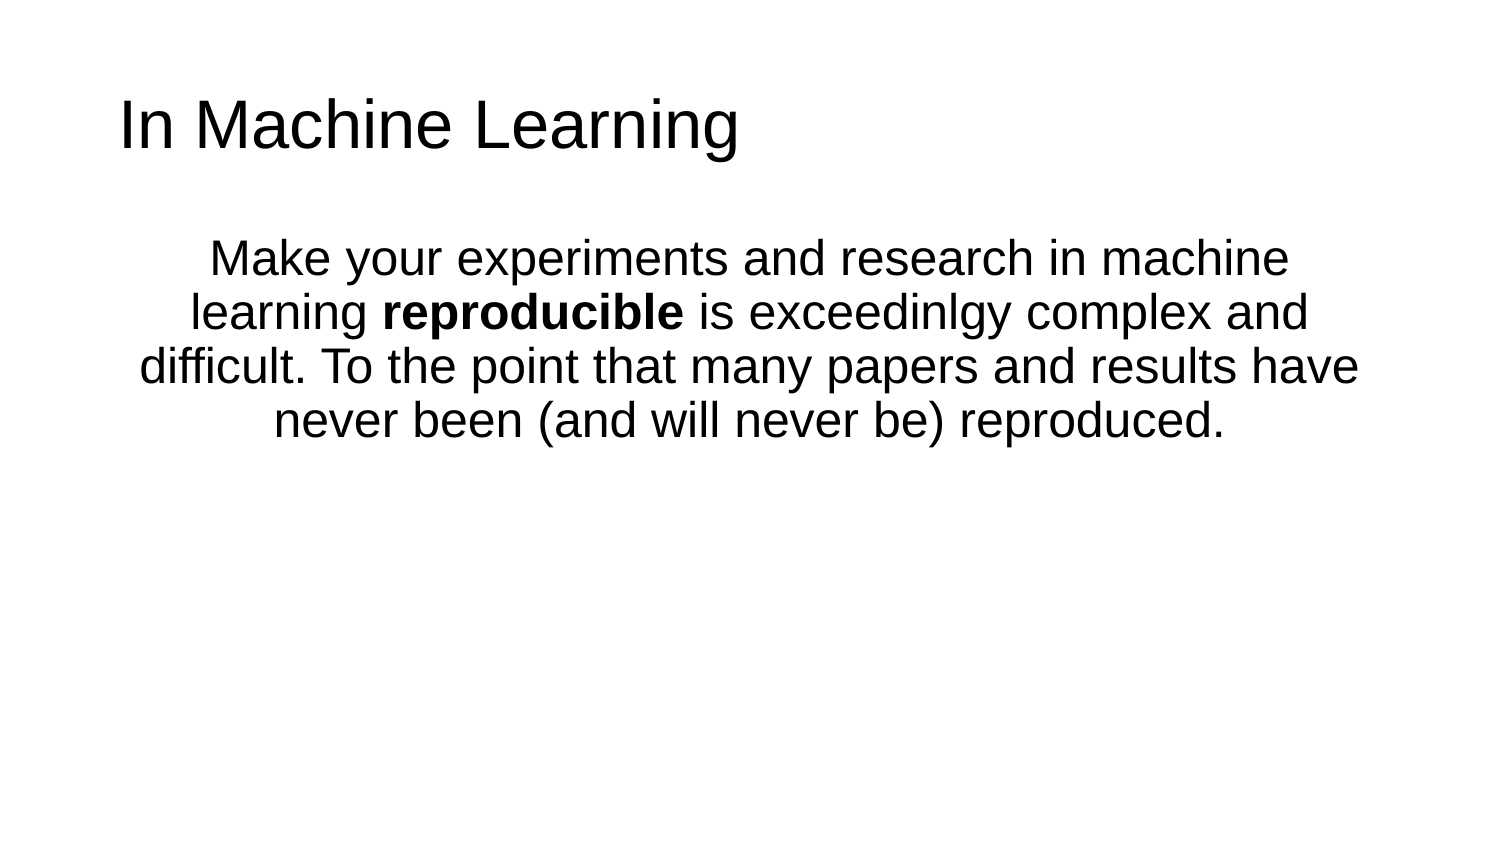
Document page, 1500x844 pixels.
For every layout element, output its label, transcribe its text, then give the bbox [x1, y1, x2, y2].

list Make your experiments and research in machine learning reproducible is exceedinlgy complex and difficult. To the point that many papers and results have never been (and will never be) reproduced. [103, 224, 1397, 760]
title In Machine Learning [103, 44, 1397, 208]
